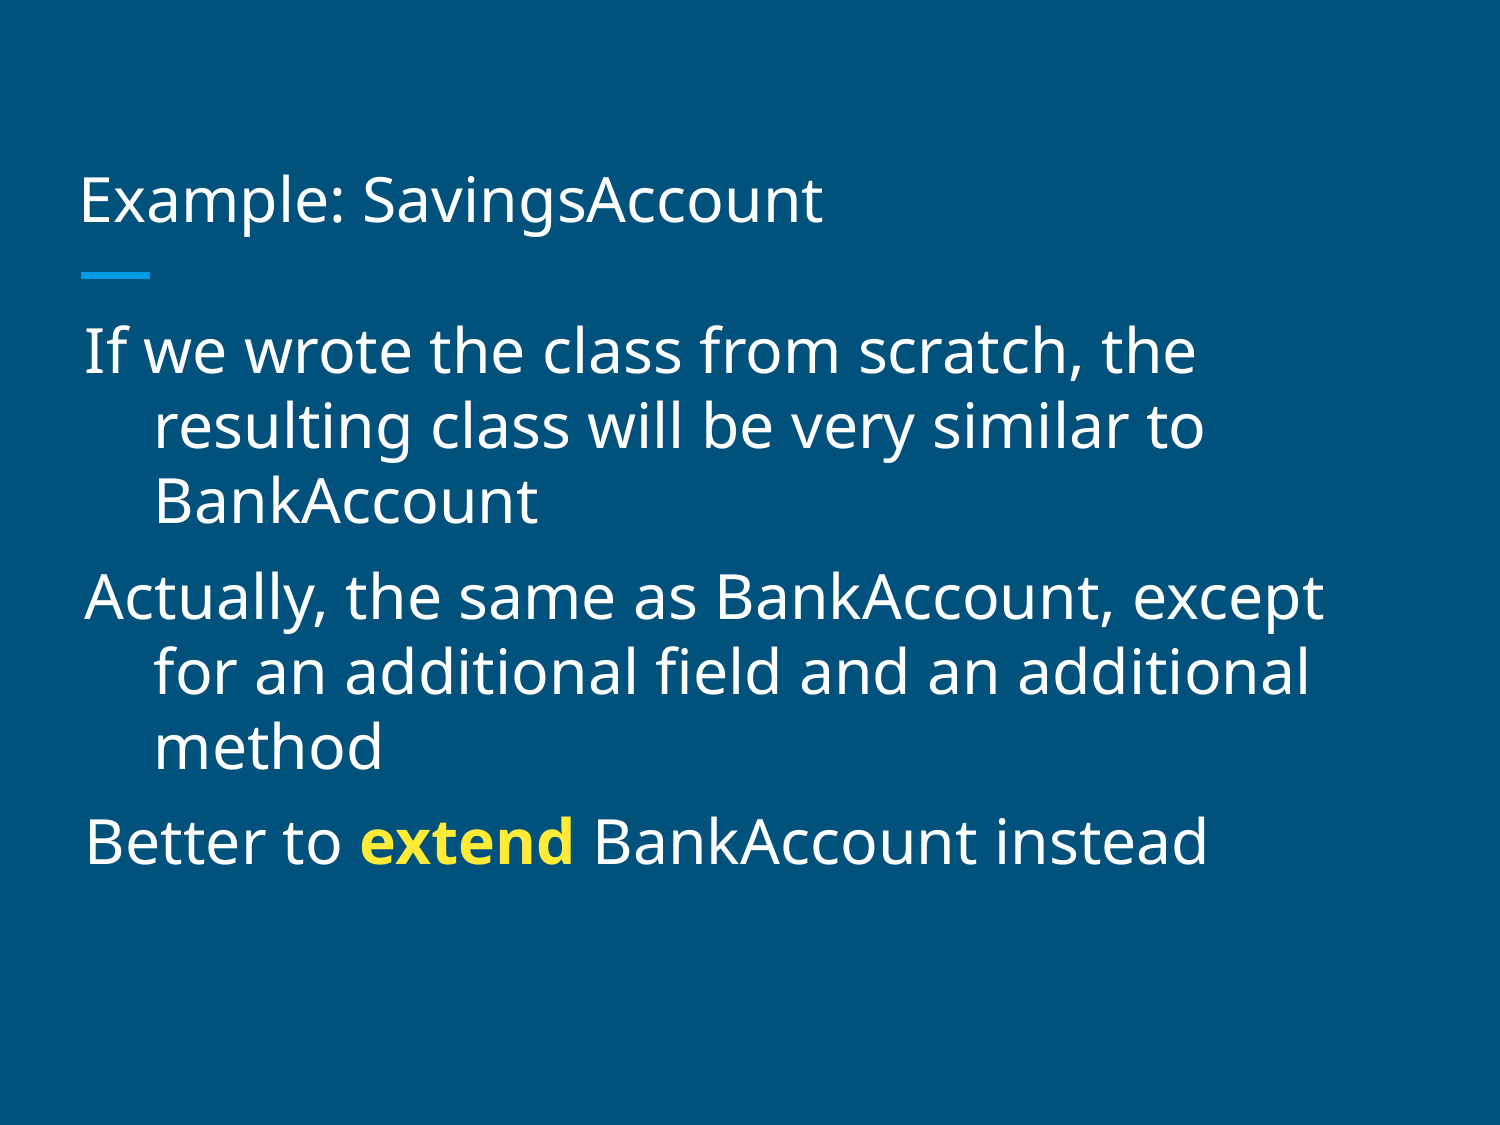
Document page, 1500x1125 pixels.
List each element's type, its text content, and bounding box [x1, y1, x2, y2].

title Example: SavingsAccount [63, 100, 1437, 251]
list If we wrote the class from scratch, the resulting class will be very similar to BankAccount Actually, the same as BankAccount, except for an additional field and an additional method Better to extend BankAccount instead [63, 296, 1437, 1105]
